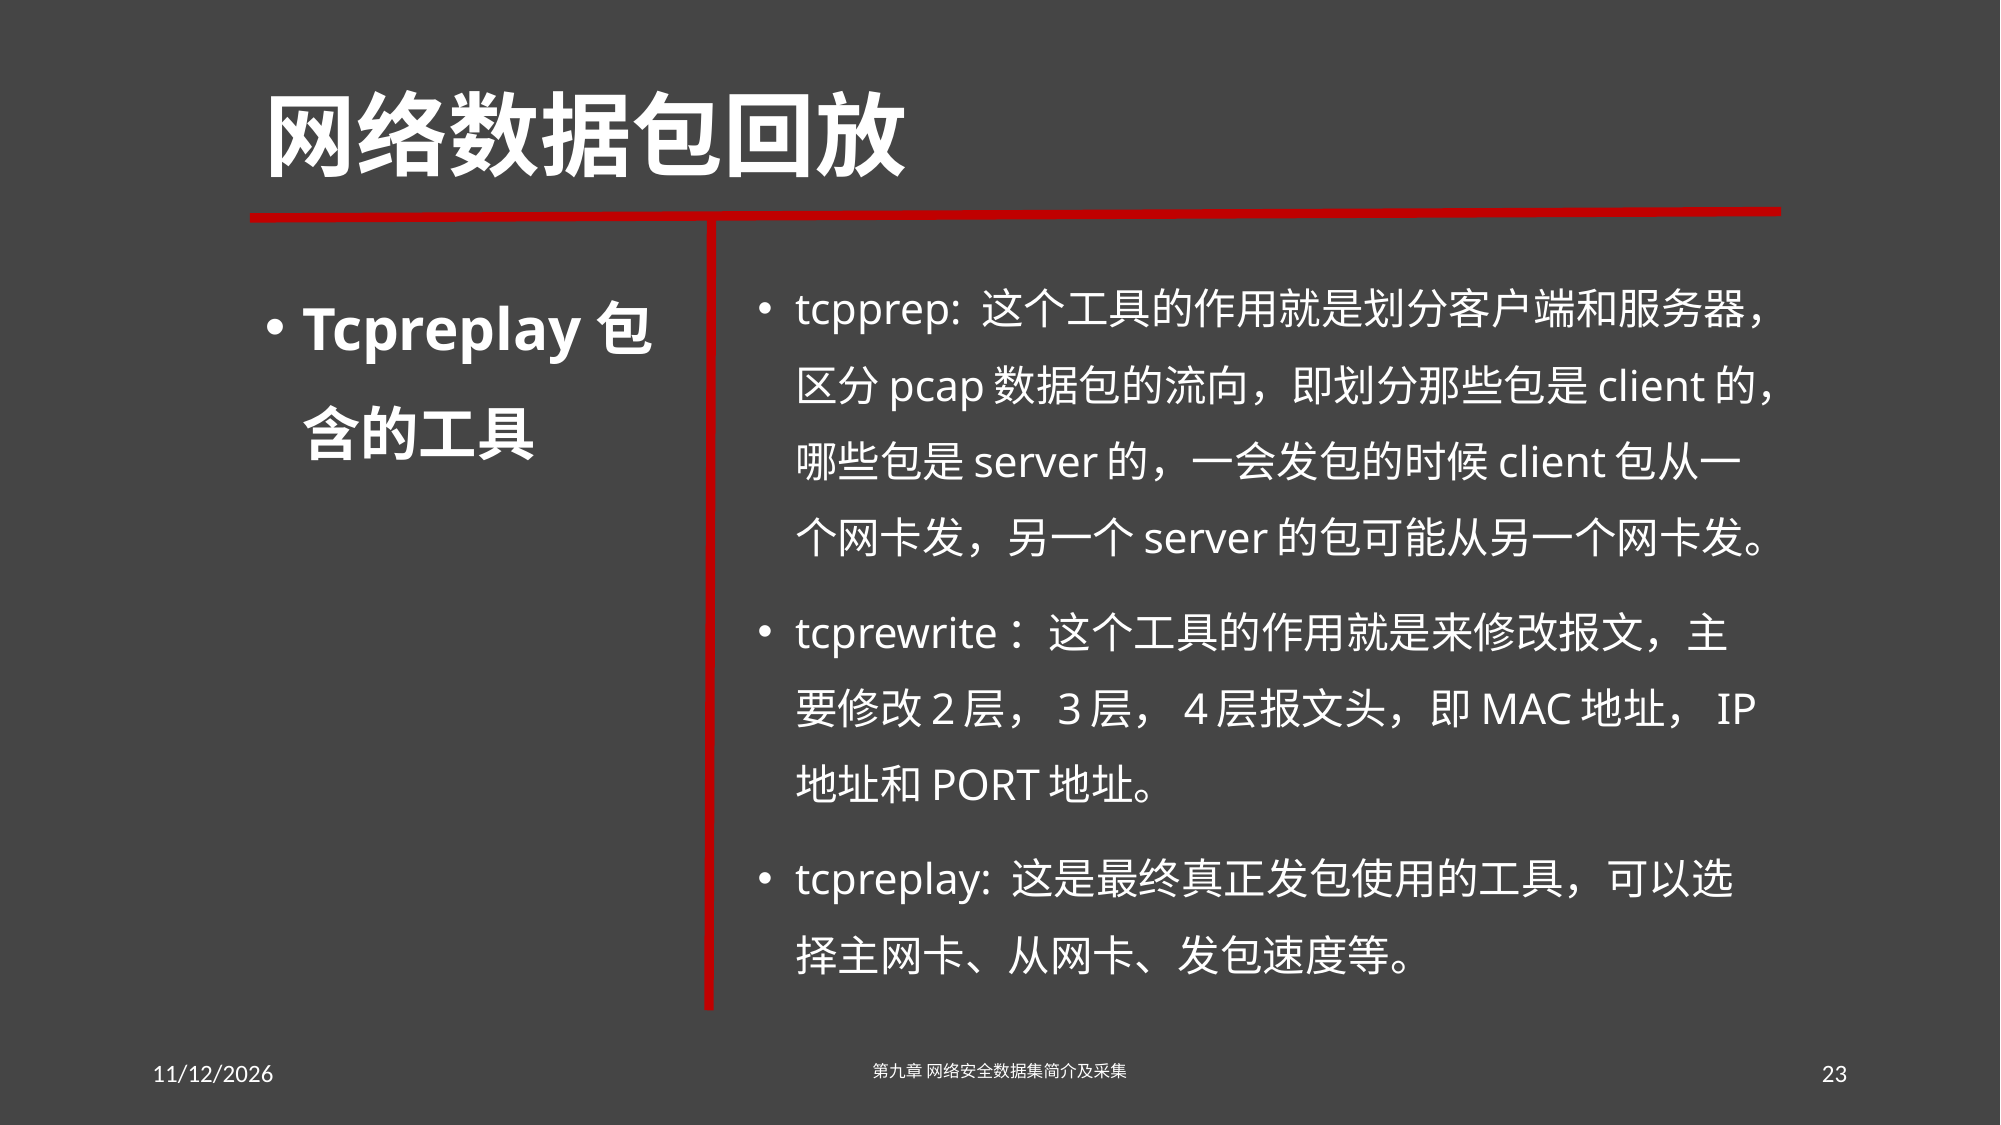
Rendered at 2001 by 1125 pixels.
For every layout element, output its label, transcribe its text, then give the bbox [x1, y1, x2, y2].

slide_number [137, 1042, 588, 1103]
list tcpprep: 这个工具的作用就是划分客户端和服务器，区分pcap数据包的流向，即划分那些包是client的，哪些包是server的，一会发包的时候client包从一个网卡发，另一个server的包可能从另一个网卡发。 tcprewrite：这个工具的作用就是来修改报文，主要修改2层，3层，4层报文头，即MAC地址，IP地址和PORT地址。 tcpreplay: 这是最终真正发包使用的工具，可以选择主网卡、从网卡、发包速度等。 [742, 249, 1782, 1011]
list Tcpreplay包含的工具 [249, 249, 679, 1011]
footer 第九章 网络安全数据集简介及采集 [662, 1042, 1338, 1103]
slide_number 23 [1412, 1042, 1863, 1103]
title 网络数据包回放 [249, 30, 1782, 249]
